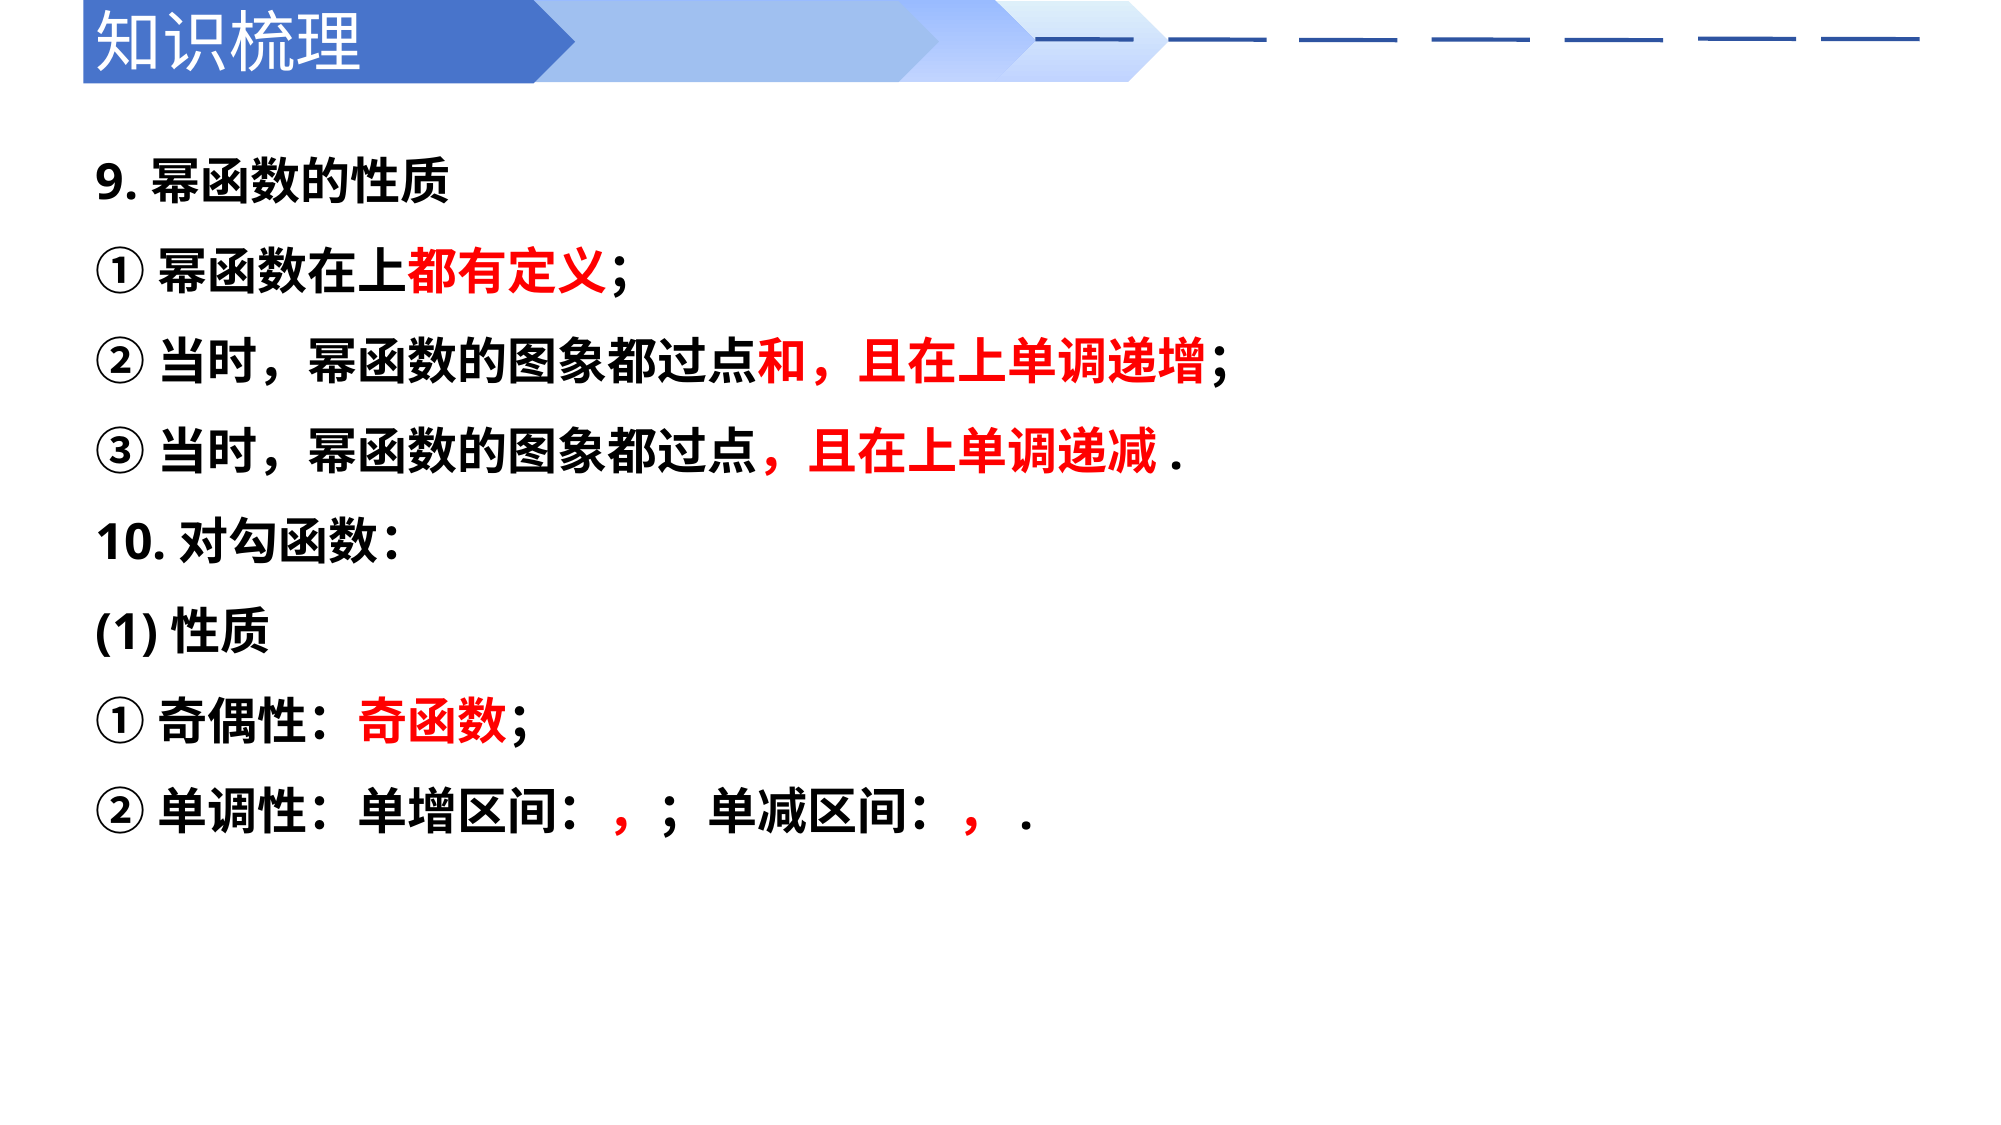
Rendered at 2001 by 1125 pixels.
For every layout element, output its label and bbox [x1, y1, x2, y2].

text_box [80, 0, 1921, 89]
